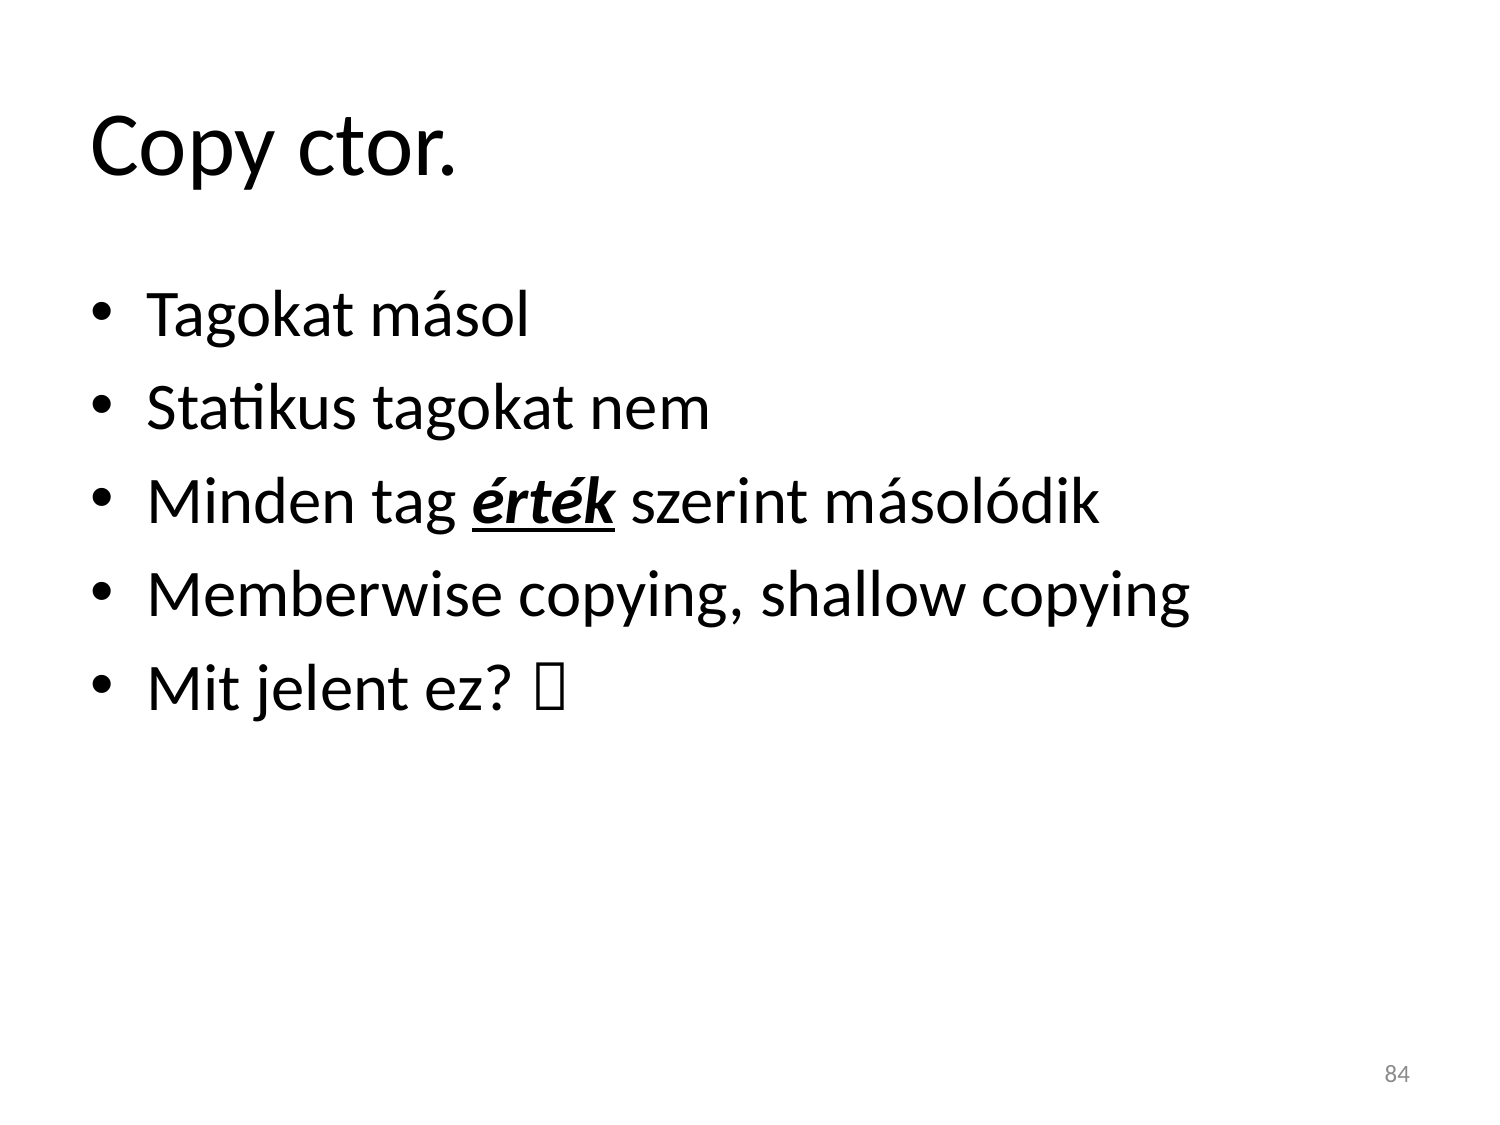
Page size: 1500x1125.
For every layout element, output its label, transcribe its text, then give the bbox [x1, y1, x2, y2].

slide_number 84 [1074, 1042, 1425, 1103]
list Tagokat másol Statikus tagokat nem Minden tag érték szerint másolódik Memberwise copying, shallow copying Mit jelent ez?  [74, 262, 1426, 1006]
title Copy ctor. [74, 44, 1426, 233]
